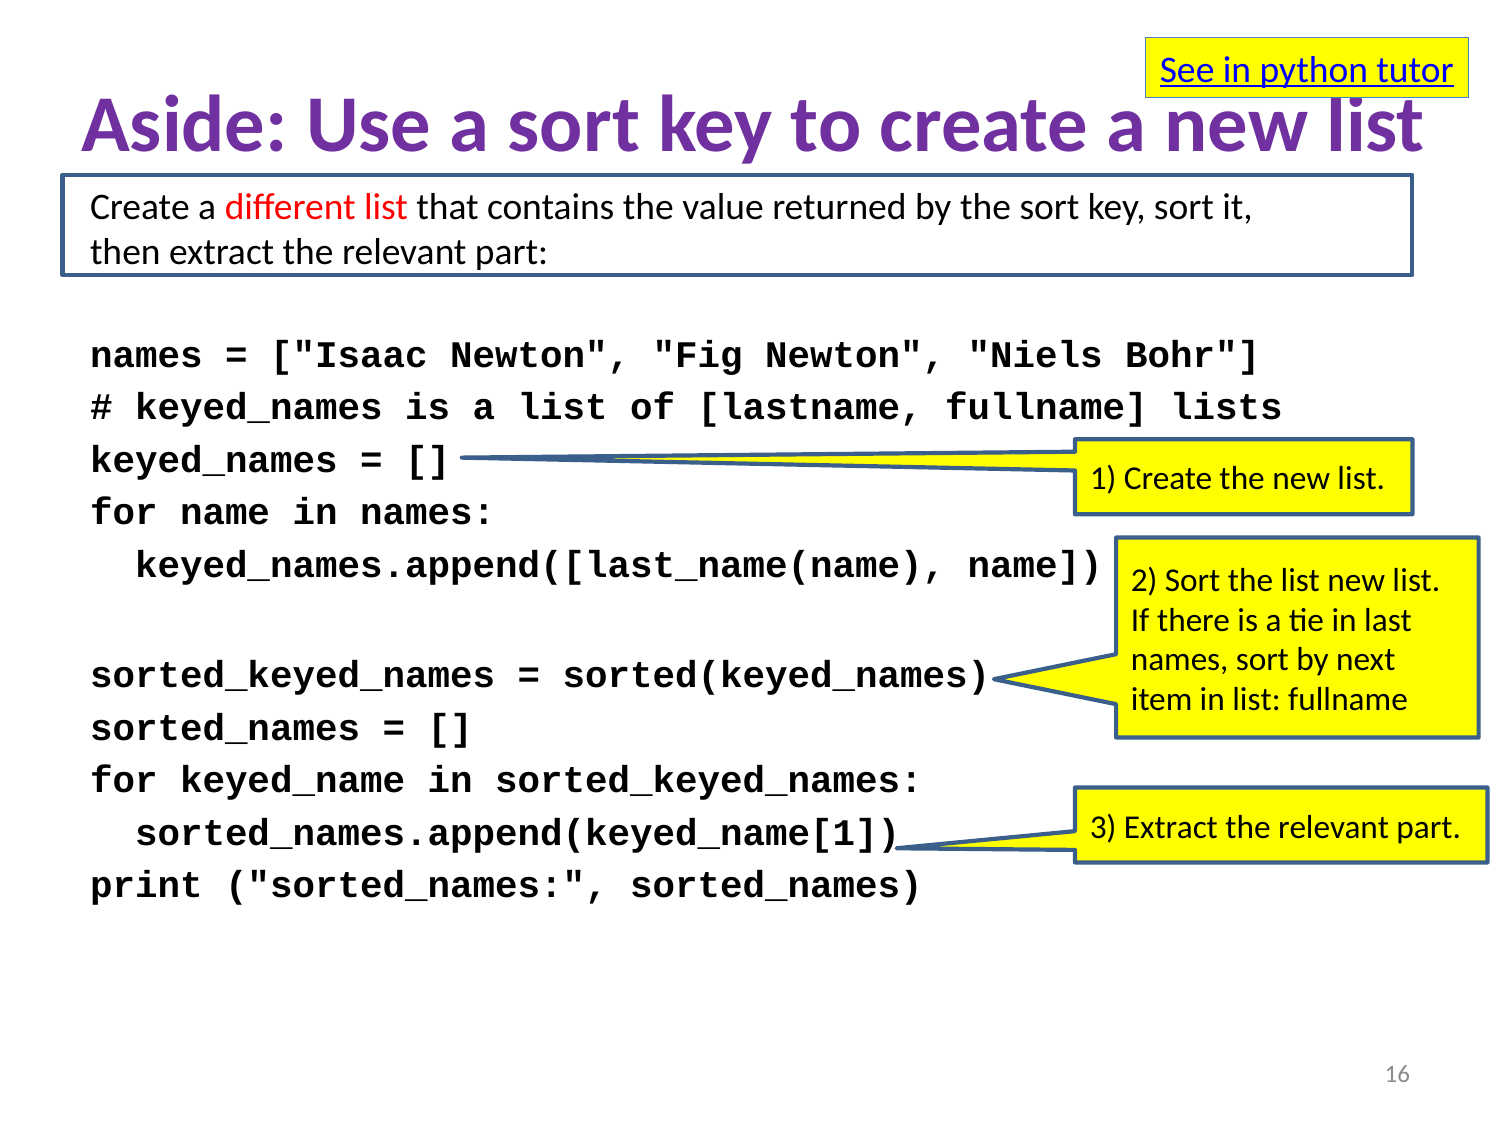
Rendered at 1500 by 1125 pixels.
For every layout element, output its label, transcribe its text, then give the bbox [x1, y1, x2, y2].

text_box See in python tutor [1145, 37, 1469, 98]
slide_number 16 [1074, 1042, 1425, 1103]
title Aside: Use a sort key to create a new list [37, 24, 1471, 213]
text_box 1) Create the new list. [459, 437, 1415, 517]
text_box 3) Extract the relevant part. [894, 785, 1490, 865]
text_box [60, 173, 1414, 277]
text_box 2) Sort the list new list. If there is a tie in last names, sort by next item in list: fullname [991, 535, 1481, 740]
list Create a different list that contains the value returned by the sort key, sort it, then extract the relevant part: names = ["Isaac Newton", "Fig Newton", "Niels Bohr"] # keyed_names is a list of [lastname, fullname] lists keyed_names = [] for name in names: keyed_names.append([last_name(name), name]) sorted_keyed_names = sorted(keyed_names) sorted_names = [] for keyed_name in sorted_keyed_names: sorted_names.append(keyed_name[1]) print ("sorted_names:", sorted_names) [75, 174, 1500, 1088]
